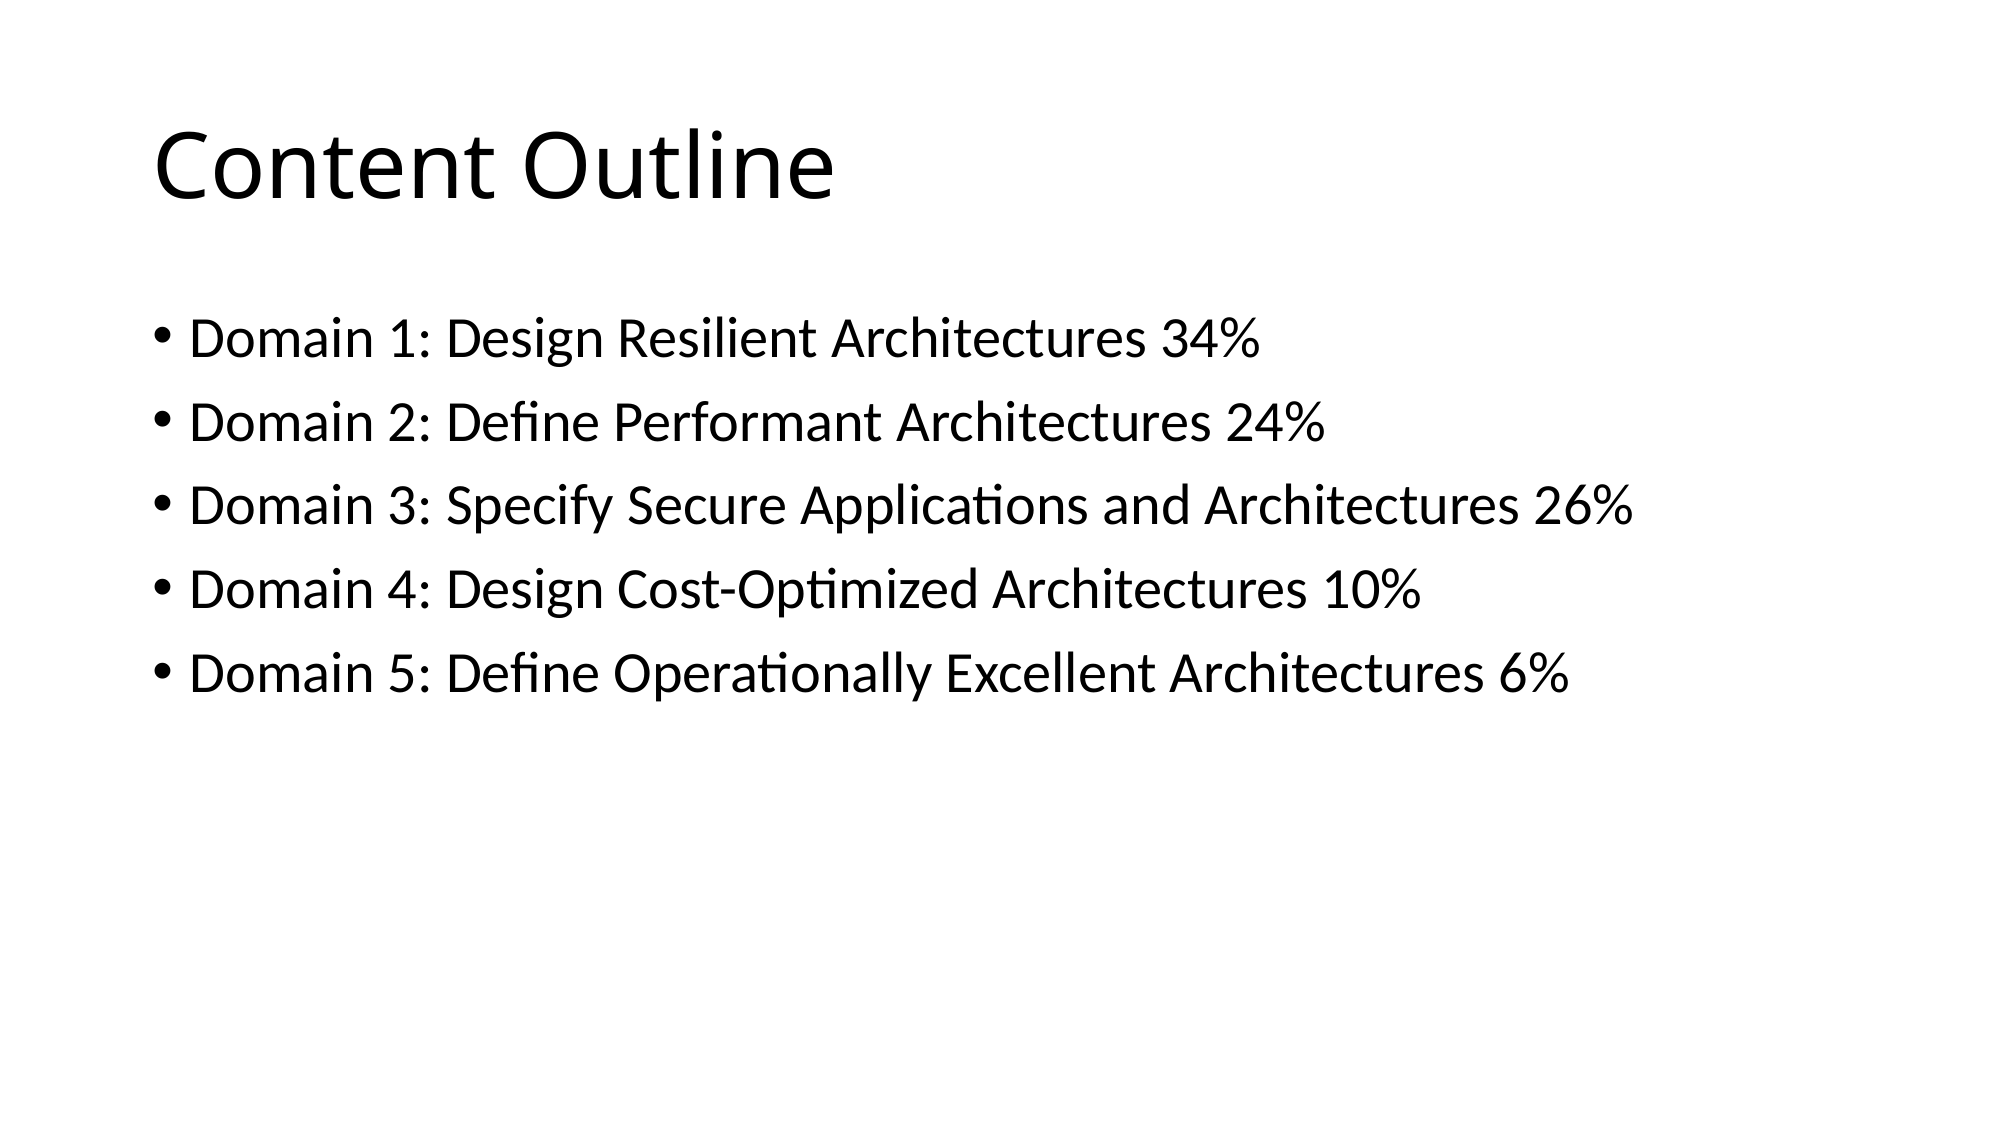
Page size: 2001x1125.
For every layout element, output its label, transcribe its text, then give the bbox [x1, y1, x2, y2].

title Content Outline [137, 59, 1863, 278]
list Domain 1: Design Resilient Architectures 34% Domain 2: Define Performant Architectures 24% Domain 3: Specify Secure Applications and Architectures 26% Domain 4: Design Cost-Optimized Architectures 10% Domain 5: Define Operationally Excellent Architectures 6% [137, 299, 1863, 1014]
